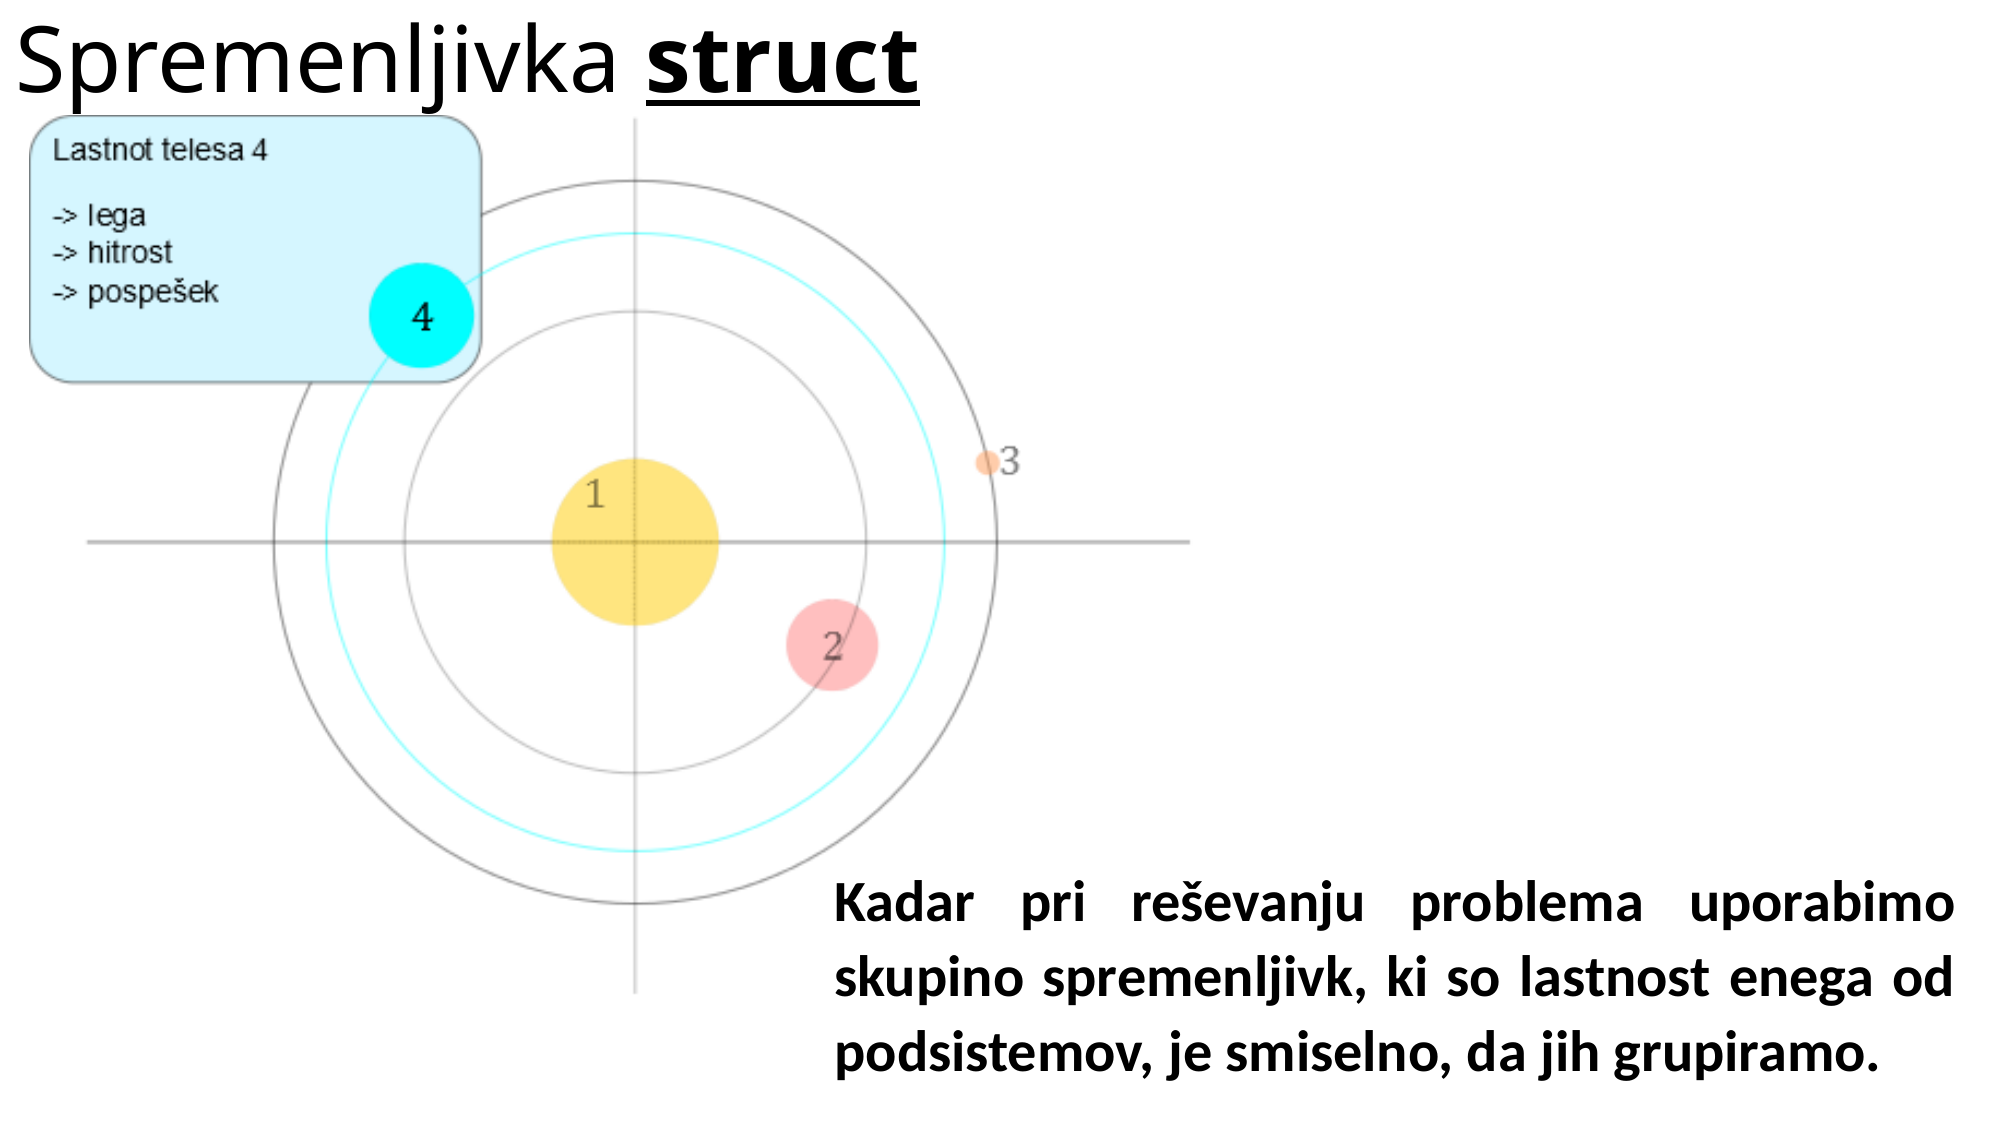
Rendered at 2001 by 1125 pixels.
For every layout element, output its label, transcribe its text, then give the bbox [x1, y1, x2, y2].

title Spremenljivka struct [0, 0, 1725, 127]
picture [29, 115, 1193, 997]
text_box Kadar pri reševanju problema uporabimo skupino spremenljivk, ki so lastnost enega od podsistemov, je smiselno, da jih grupiramo. [819, 851, 1971, 1091]
